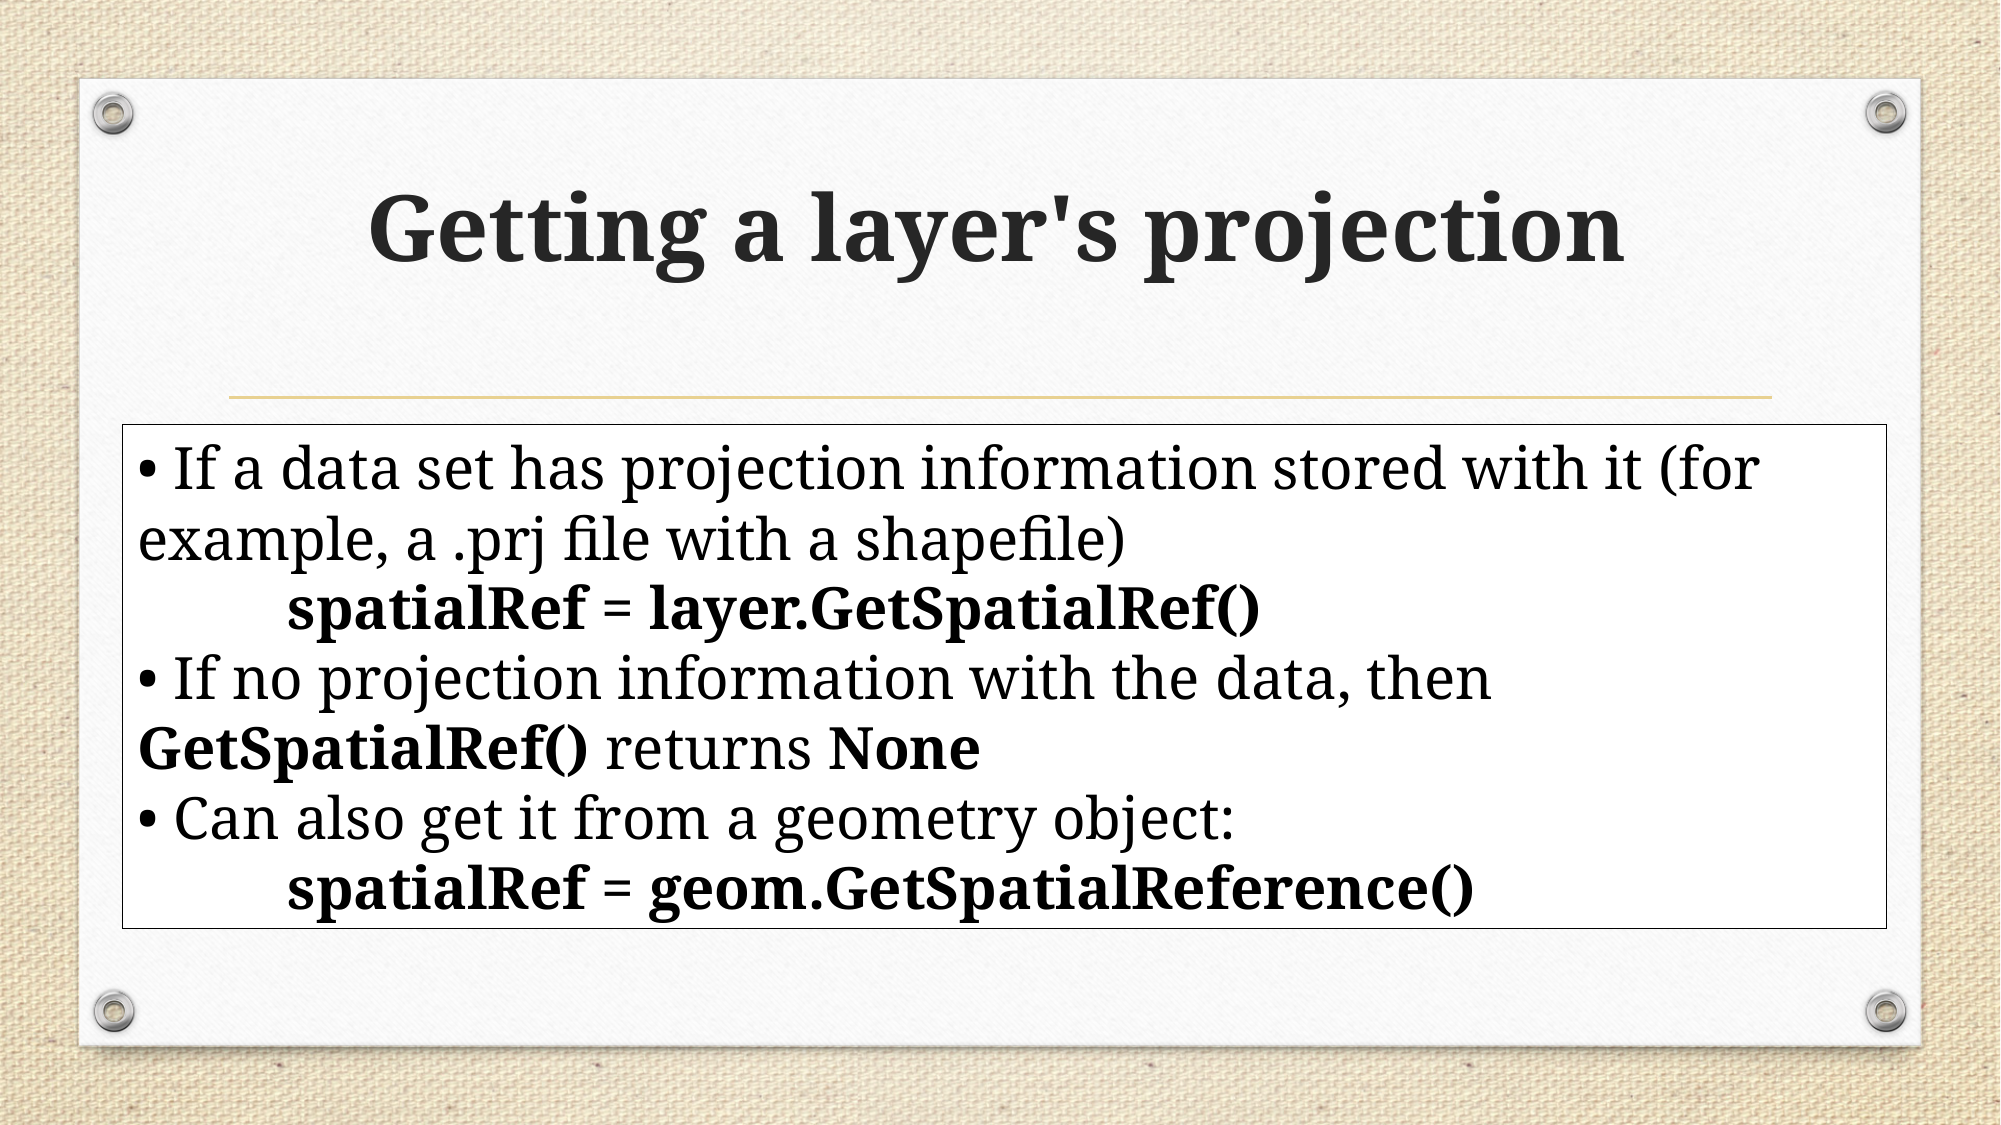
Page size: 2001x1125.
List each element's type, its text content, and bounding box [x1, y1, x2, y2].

title Getting a layer's projection [209, 117, 1785, 332]
text_box • If a data set has projection information stored with it (for example, a .prj file with a shapefile) spatialRef = layer.GetSpatialRef() • If no projection information with the data, then GetSpatialRef() returns None • Can also get it from a geometry object: spatialRef = geom.GetSpatialReference() [122, 424, 1887, 929]
picture [0, 0, 2001, 1125]
